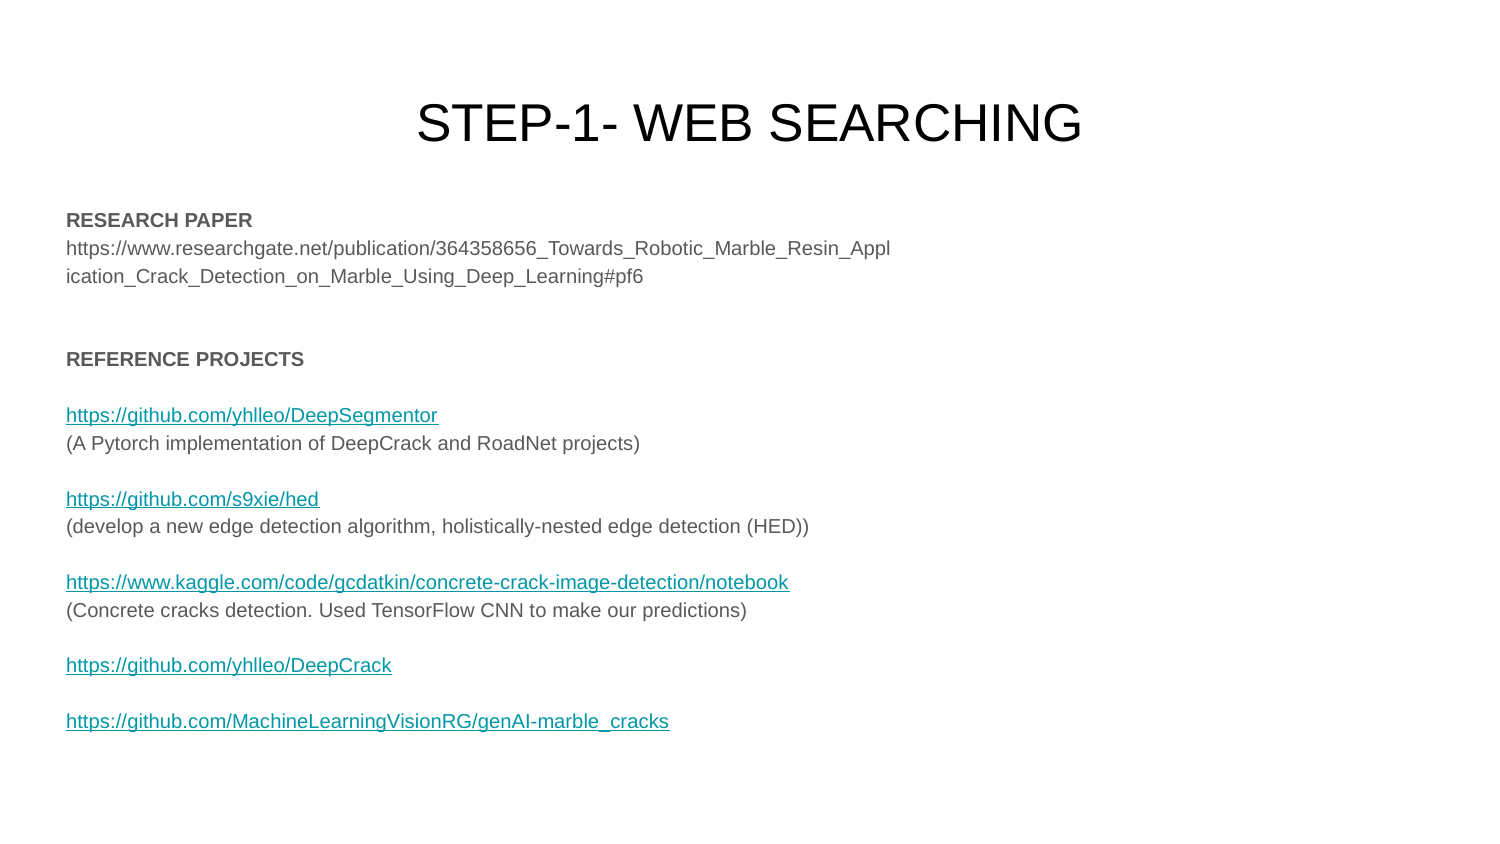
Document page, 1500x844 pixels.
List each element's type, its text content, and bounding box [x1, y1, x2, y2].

list RESEARCH PAPER https://www.researchgate.net/publication/364358656_Towards_Robotic_Marble_Resin_Appl ication_Crack_Detection_on_Marble_Using_Deep_Learning#pf6 REFERENCE PROJECTS https://github.com/yhlleo/DeepSegmentor (A Pytorch implementation of DeepCrack and RoadNet projects) https://github.com/s9xie/hed (develop a new edge detection algorithm, holistically-nested edge detection (HED)) https://www.kaggle.com/code/gcdatkin/concrete-crack-image-detection/notebook (Concrete cracks detection. Used TensorFlow CNN to make our predictions) https://github.com/yhlleo/DeepCrack https://github.com/MachineLearningVisionRG/genAI-marble_cracks [51, 189, 1449, 750]
title STEP-1- WEB SEARCHING [51, 72, 1449, 167]
